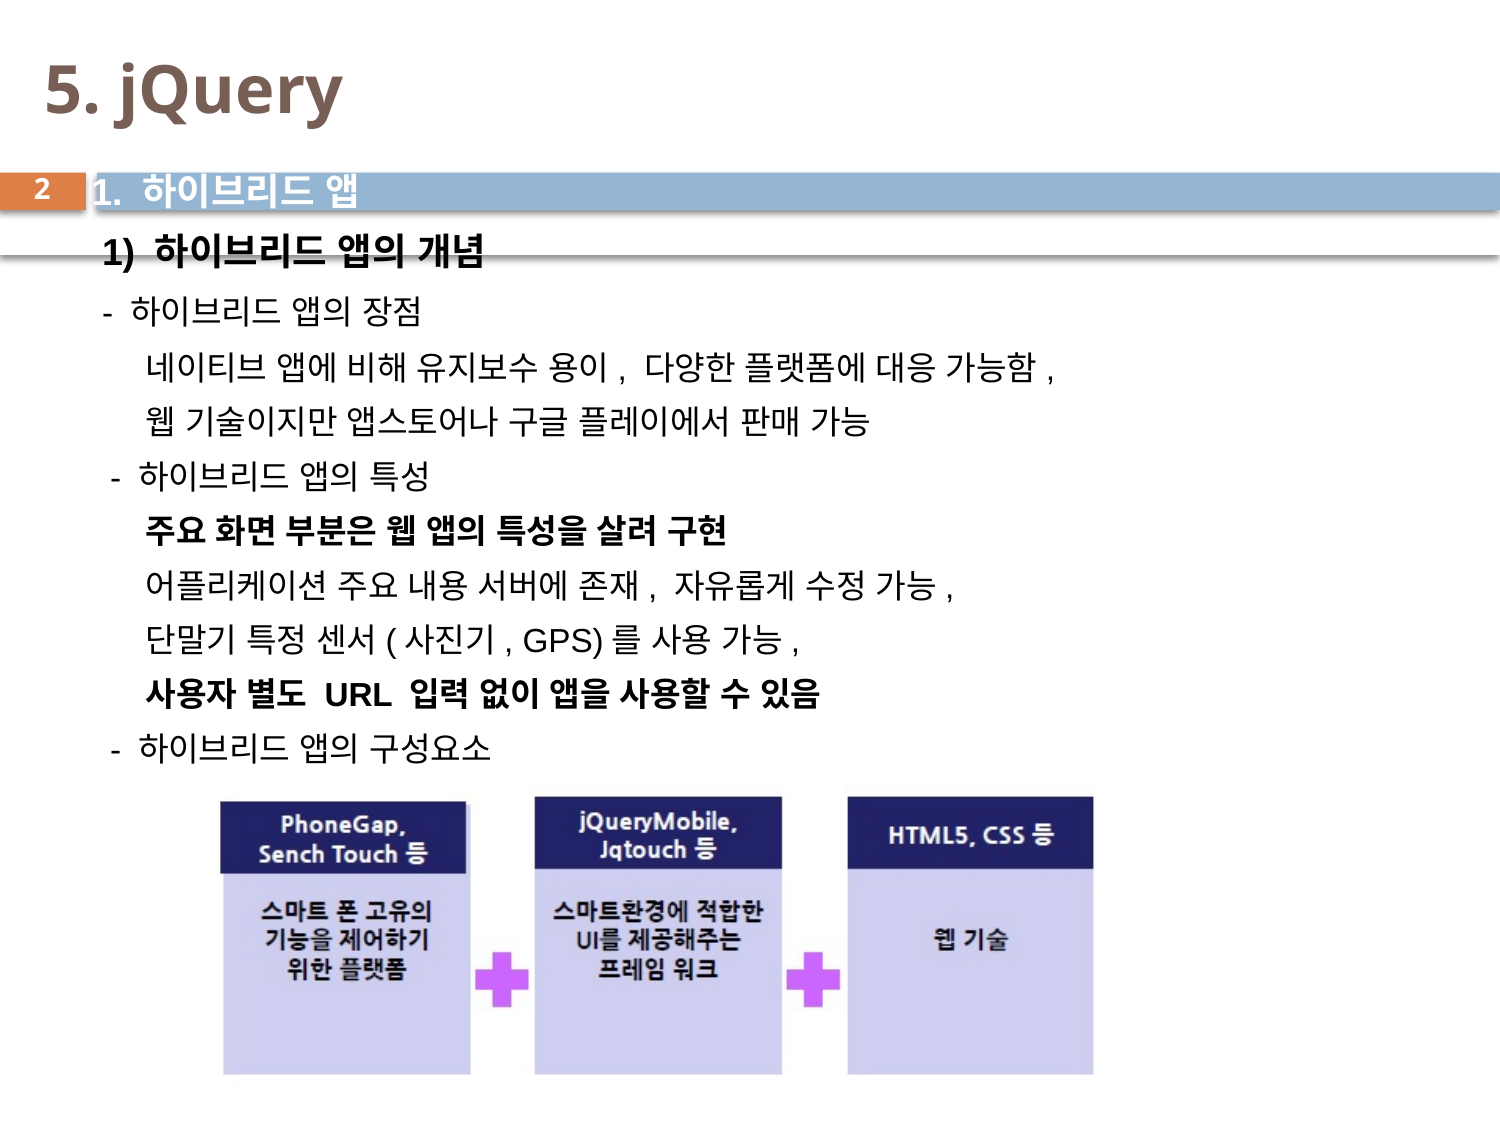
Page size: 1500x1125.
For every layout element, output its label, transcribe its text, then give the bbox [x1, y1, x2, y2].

slide_number 2 [0, 170, 76, 211]
picture [194, 786, 1114, 1089]
title 5. jQuery [29, 30, 1367, 143]
text_box 1. 하이브리드 앱 1) 하이브리드 앱의 개념 - 하이브리드 앱의 장점 네이티브 앱에 비해 유지보수 용이, 다양한 플랫폼에 대응 가능함, 웹 기술이지만 앱스토어나 구글 플레이에서 판매 가능 - 하이브리드 앱의 특성 주요 화면 부분은 웹 앱의 특성을 살려 구현 어플리케이션 주요 내용 서버에 존재, 자유롭게 수정 가능, 단말기 특정 센서(사진기, GPS)를 사용 가능, 사용자 별도 URL 입력 없이 앱을 사용할 수 있음 - 하이브리드 앱의 구성요소 [76, 160, 1471, 870]
